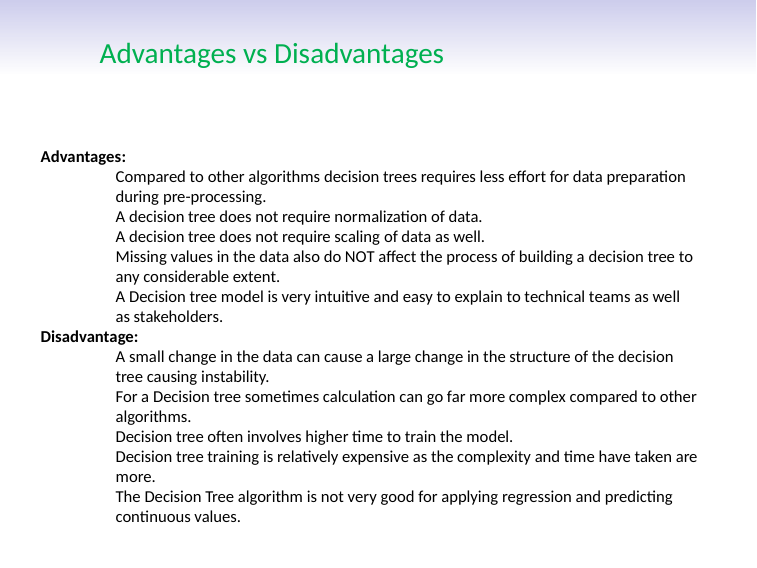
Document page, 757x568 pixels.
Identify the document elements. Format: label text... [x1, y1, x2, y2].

title Advantages vs Disadvantages [99, 34, 657, 70]
list Advantages: Compared to other algorithms decision trees requires less effort for data preparation during pre-processing. A decision tree does not require normalization of data. A decision tree does not require scaling of data as well. Missing values in the data also do NOT affect the process of building a decision tree to any considerable extent. A Decision tree model is very intuitive and easy to explain to technical teams as well as stakeholders. Disadvantage: A small change in the data can cause a large change in the structure of the decision tree causing instability. For a Decision tree sometimes calculation can go far more complex compared to other algorithms. Decision tree often involves higher time to train the model. Decision tree training is relatively expensive as the complexity and time have taken are more. The Decision Tree algorithm is not very good for applying regression and predicting continuous values. [40, 146, 699, 547]
picture [0, 0, 756, 74]
